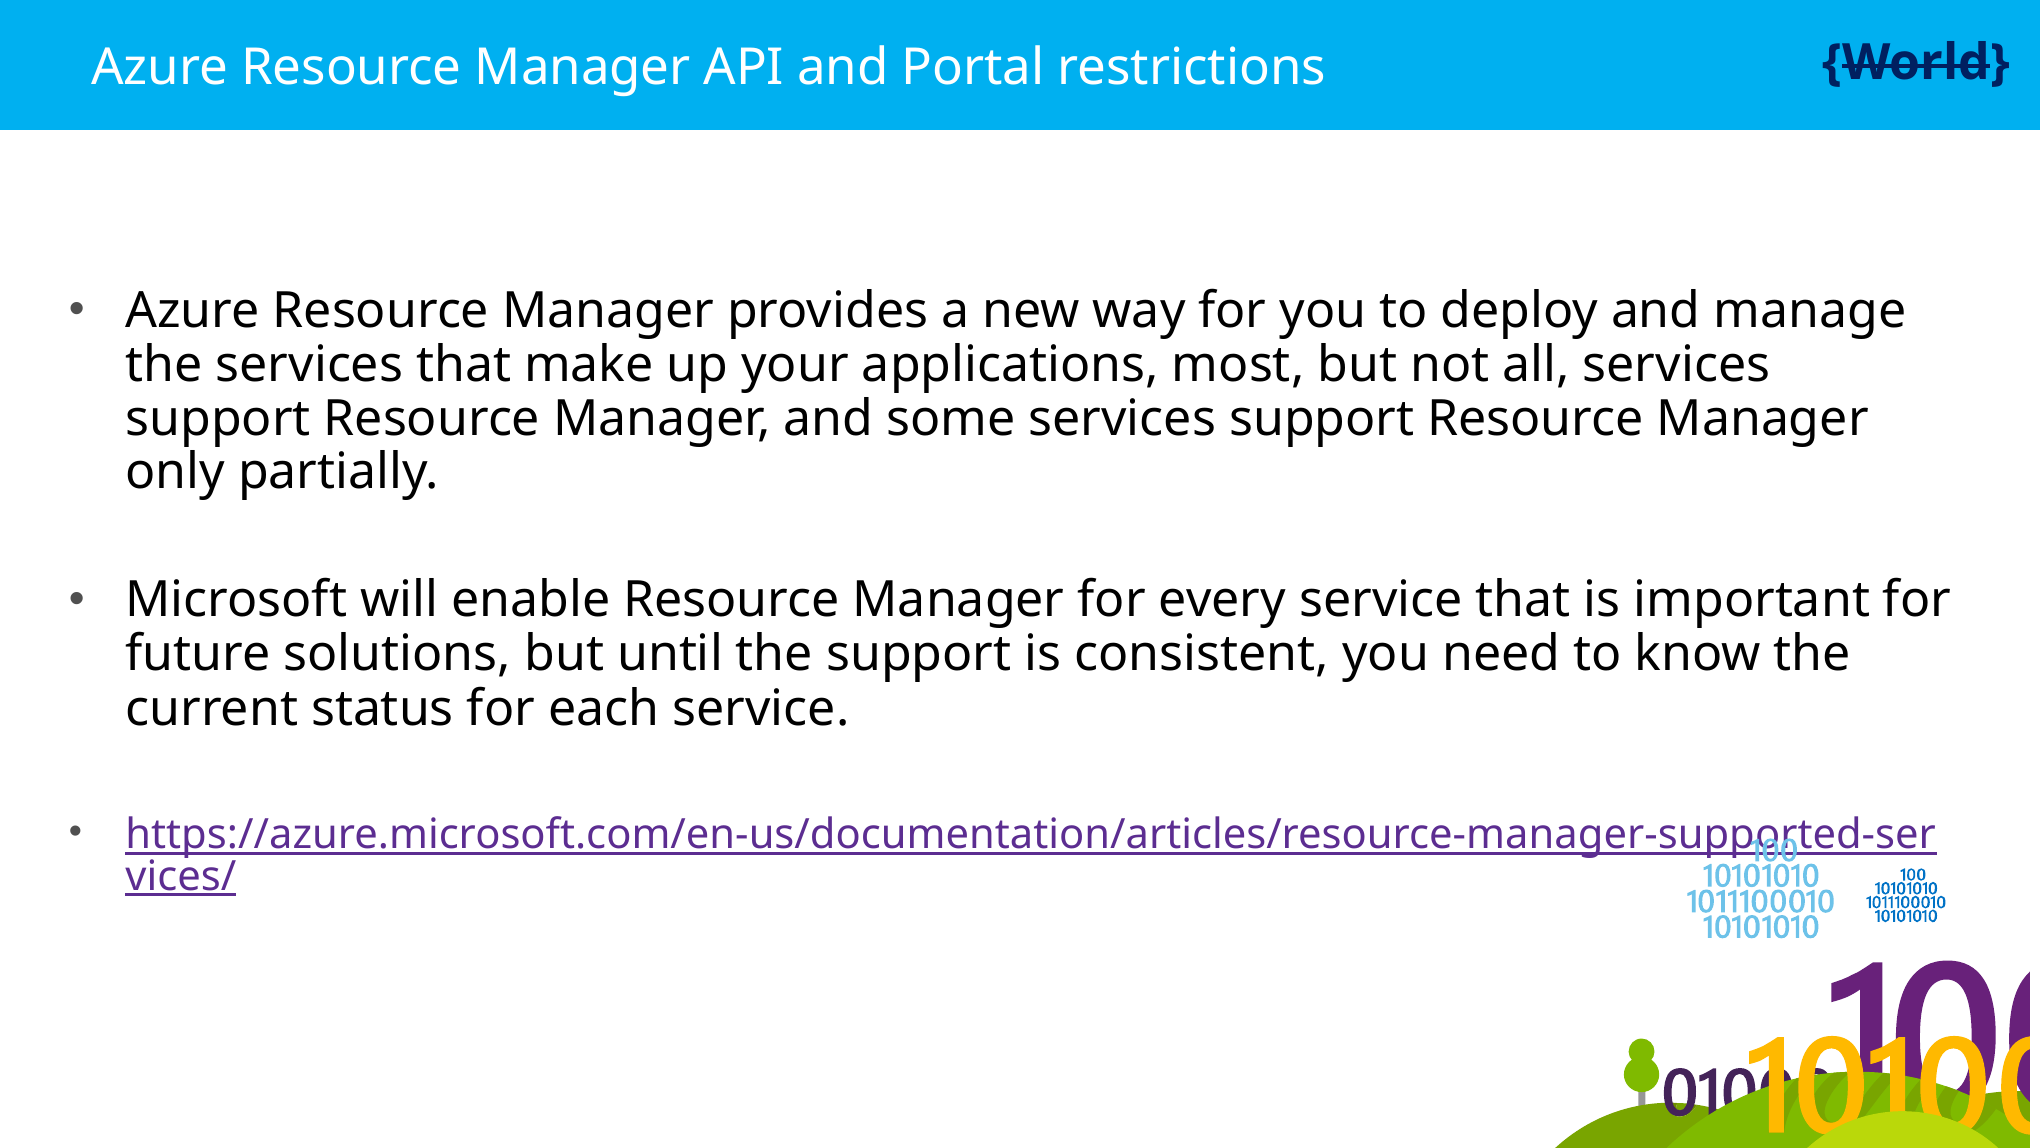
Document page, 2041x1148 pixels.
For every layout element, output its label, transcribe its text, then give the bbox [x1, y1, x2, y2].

text_box Azure Resource Manager API and Portal restrictions [0, 0, 2041, 131]
list Azure Resource Manager provides a new way for you to deploy and manage the services that make up your applications, most, but not all, services support Resource Manager, and some services support Resource Manager only partially. Microsoft will enable Resource Manager for every service that is important for future solutions, but until the support is consistent, you need to know the current status for each service. https://azure.microsoft.com/en-us/documentation/articles/resource-manager-supported-services/ [45, 198, 1977, 1091]
picture [1480, 786, 2041, 1148]
text_box {World} [1721, 12, 2040, 115]
